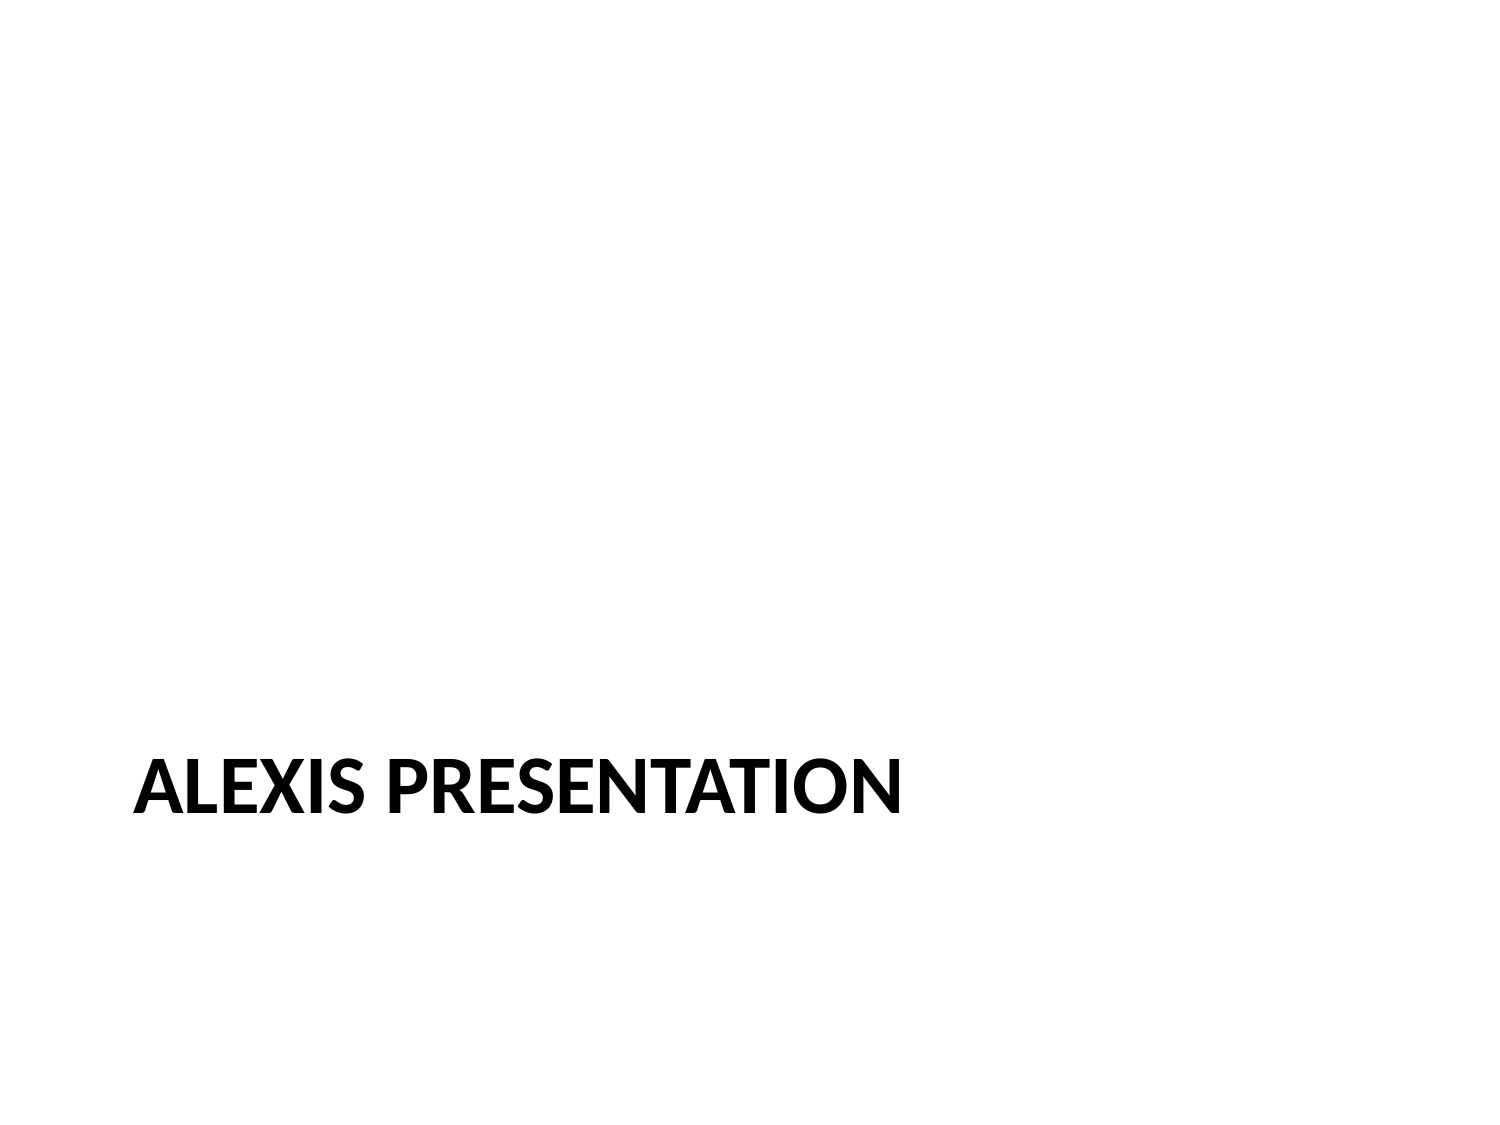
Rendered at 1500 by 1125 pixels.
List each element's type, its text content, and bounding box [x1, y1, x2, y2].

title Alexis Presentation [118, 722, 1394, 947]
